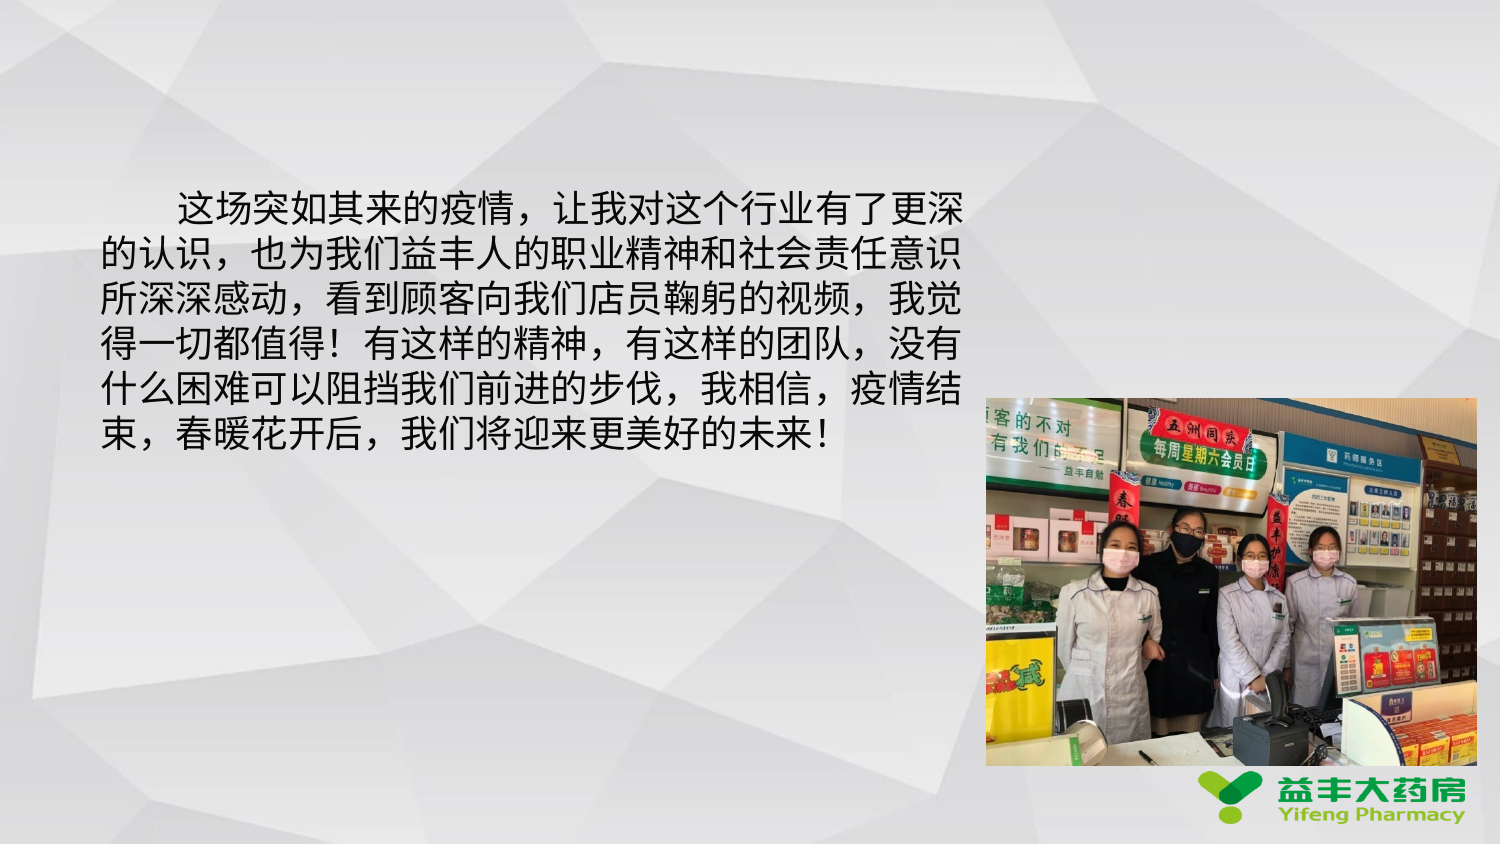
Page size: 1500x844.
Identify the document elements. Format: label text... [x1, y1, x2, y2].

picture [0, 0, 1500, 844]
text_box 这场突如其来的疫情，让我对这个行业有了更深的认识，也为我们益丰人的职业精神和社会责任意识所深深感动，看到顾客向我们店员鞠躬的视频，我觉得一切都值得！有这样的精神，有这样的团队，没有什么困难可以阻挡我们前进的步伐，我相信，疫情结束，春暖花开后，我们将迎来更美好的未来！ [85, 178, 1005, 463]
